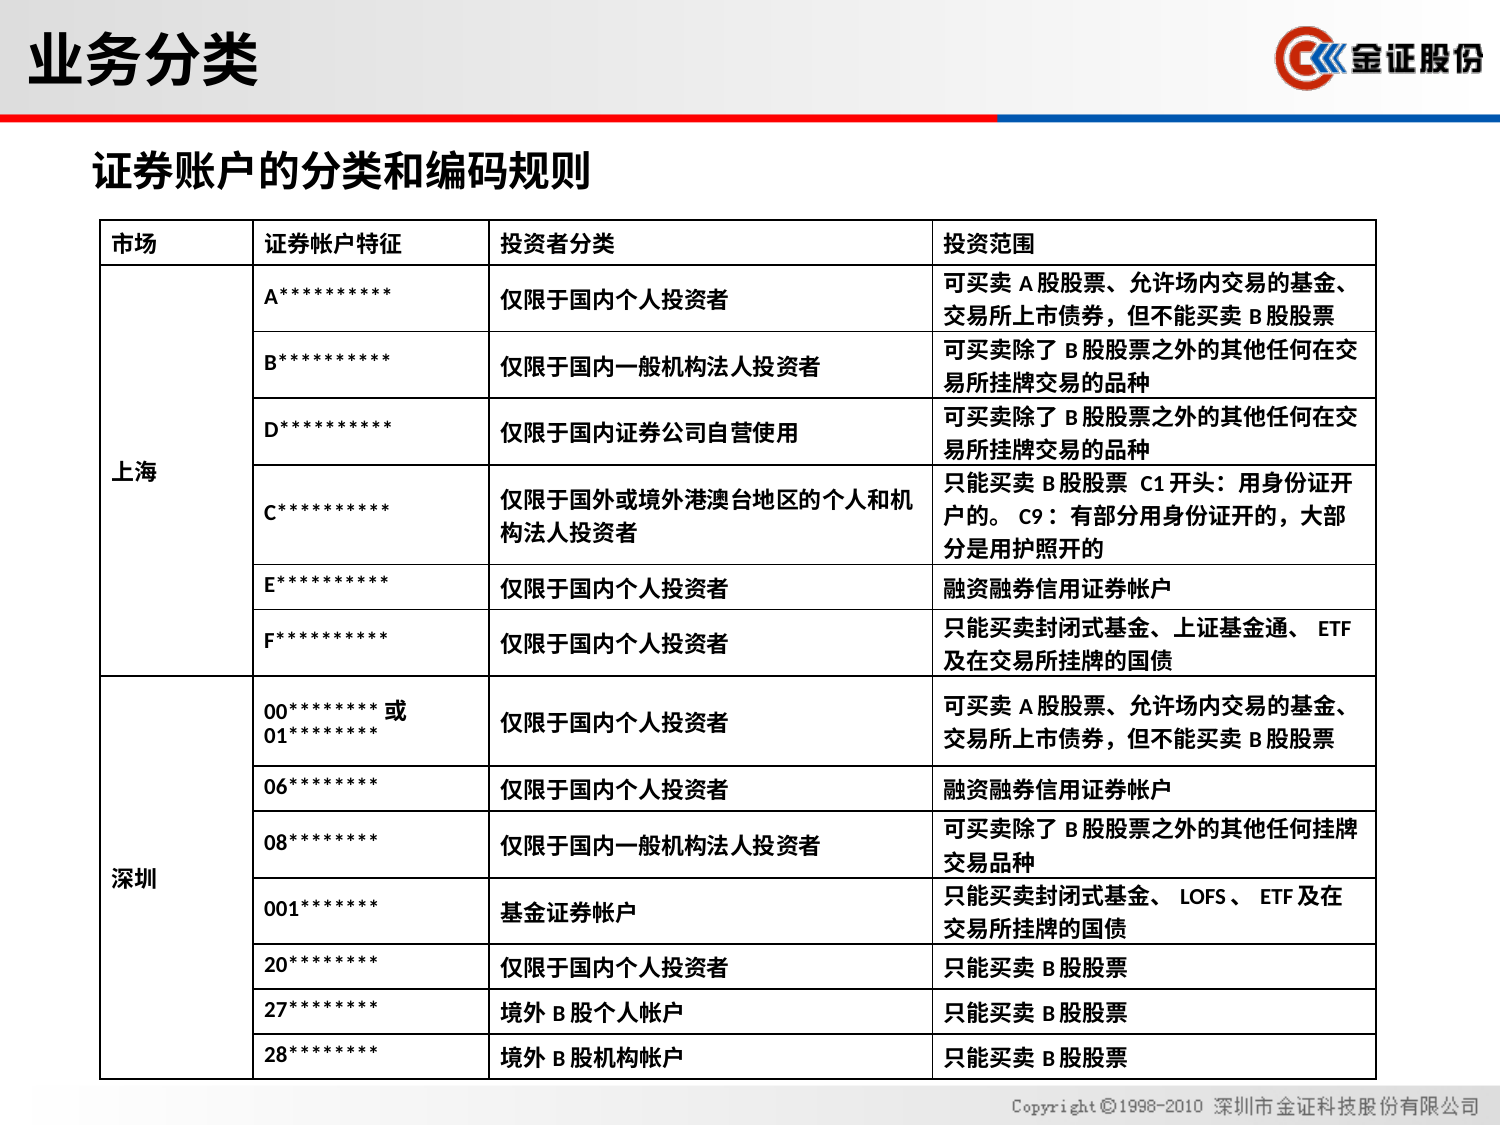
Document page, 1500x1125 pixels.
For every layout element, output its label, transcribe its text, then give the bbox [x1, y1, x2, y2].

table_cell 只能买卖封闭式基金、上证基金通、ETF及在交易所挂牌的国债 [933, 610, 1375, 675]
table_cell 境外B股机构帐户 [490, 1035, 932, 1078]
table_cell 只能买卖B股股票 [933, 990, 1375, 1033]
table_header 市场 [101, 221, 252, 264]
picture [0, 0, 1500, 1125]
table_cell 仅限于国内一般机构法人投资者 [490, 812, 932, 877]
text_box 证券账户的分类和编码规则 [76, 137, 668, 202]
table_cell 深圳 [101, 677, 252, 1078]
table_cell A********** [254, 266, 488, 331]
table_cell 仅限于国内个人投资者 [490, 565, 932, 609]
table_cell 可买卖A股股票、允许场内交易的基金、交易所上市债券，但不能买卖B股股票 [933, 677, 1375, 765]
table_cell 仅限于国内一般机构法人投资者 [490, 332, 932, 397]
table_cell 001******* [254, 879, 488, 943]
table_cell 可买卖除了B股股票之外的其他任何在交易所挂牌交易的品种 [933, 399, 1375, 464]
table_cell 境外B股个人帐户 [490, 990, 932, 1033]
table_cell 06******** [254, 767, 488, 810]
table_cell B********** [254, 332, 488, 397]
table_cell 仅限于国内个人投资者 [490, 610, 932, 675]
table_cell 仅限于国内个人投资者 [490, 767, 932, 810]
title 业务分类 [11, 11, 999, 106]
table_cell 仅限于国内个人投资者 [490, 945, 932, 988]
table_cell 可买卖A股股票、允许场内交易的基金、交易所上市债券，但不能买卖B股股票 [933, 266, 1375, 331]
table_cell 仅限于国外或境外港澳台地区的个人和机构法人投资者 [490, 466, 932, 564]
table_cell 20******** [254, 945, 488, 988]
table_cell 只能买卖B股股票 [933, 945, 1375, 988]
table_cell E********** [254, 565, 488, 609]
table_cell 融资融券信用证券帐户 [933, 565, 1375, 609]
table_cell 08******** [254, 812, 488, 877]
table_cell 仅限于国内个人投资者 [490, 266, 932, 331]
table_cell 可买卖除了B股股票之外的其他任何挂牌交易品种 [933, 812, 1375, 877]
table_header 投资范围 [933, 221, 1375, 264]
table_cell F********** [254, 610, 488, 675]
table_cell C********** [254, 466, 488, 564]
table_cell 只能买卖B股股票 C1开头：用身份证开户的。C9：有部分用身份证开的，大部分是用护照开的 [933, 466, 1375, 564]
table_cell 只能买卖封闭式基金、LOFS、ETF及在交易所挂牌的国债 [933, 879, 1375, 943]
table_cell 28******** [254, 1035, 488, 1078]
table_header 证券帐户特征 [254, 221, 488, 264]
table_cell D********** [254, 399, 488, 464]
table_cell 上海 [101, 266, 252, 675]
table_header 投资者分类 [490, 221, 932, 264]
table_cell 基金证券帐户 [490, 879, 932, 943]
table_cell 可买卖除了B股股票之外的其他任何在交易所挂牌交易的品种 [933, 332, 1375, 397]
table_cell 00********或01******** [254, 677, 488, 765]
table_cell 27******** [254, 990, 488, 1033]
table_cell 仅限于国内证券公司自营使用 [490, 399, 932, 464]
table_cell 融资融券信用证券帐户 [933, 767, 1375, 810]
table_cell 只能买卖B股股票 [933, 1035, 1375, 1078]
table_cell 仅限于国内个人投资者 [490, 677, 932, 765]
